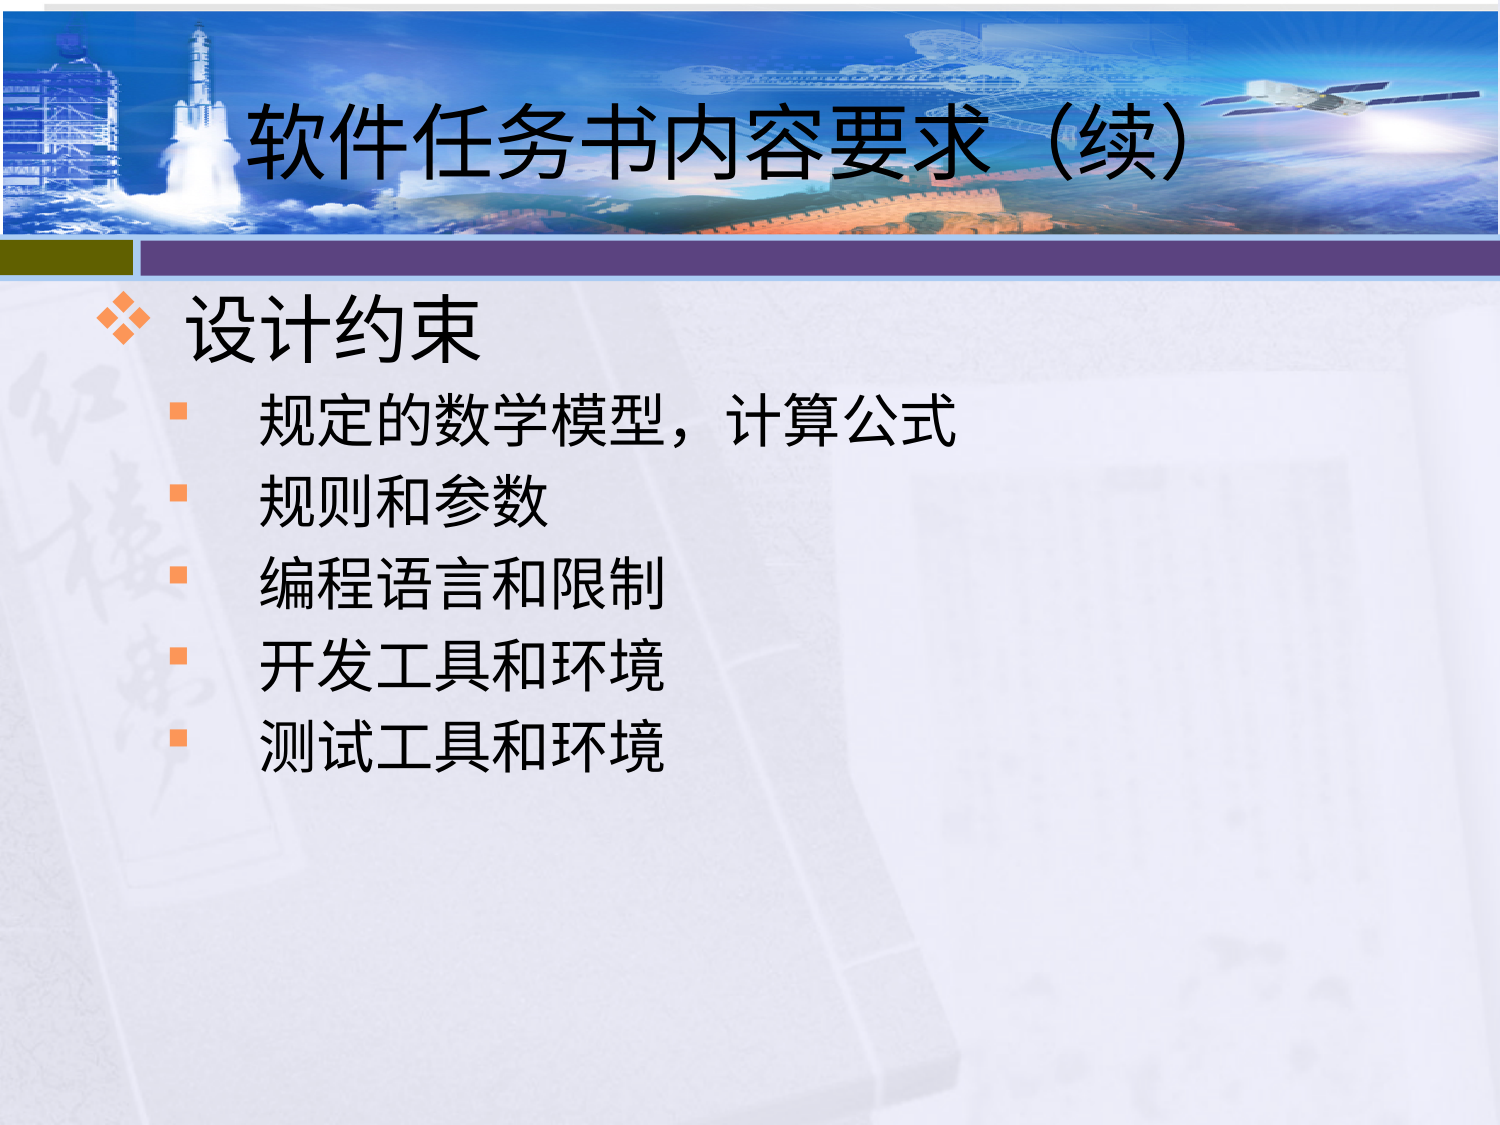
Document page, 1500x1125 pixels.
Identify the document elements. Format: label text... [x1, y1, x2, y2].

text_box 设计约束 规定的数学模型，计算公式 规则和参数 编程语言和限制 开发工具和环境 测试工具和环境 [75, 275, 1463, 1125]
picture [0, 0, 1498, 234]
title 软件任务书内容要求（续） [0, 46, 1489, 234]
list [75, 239, 1388, 275]
